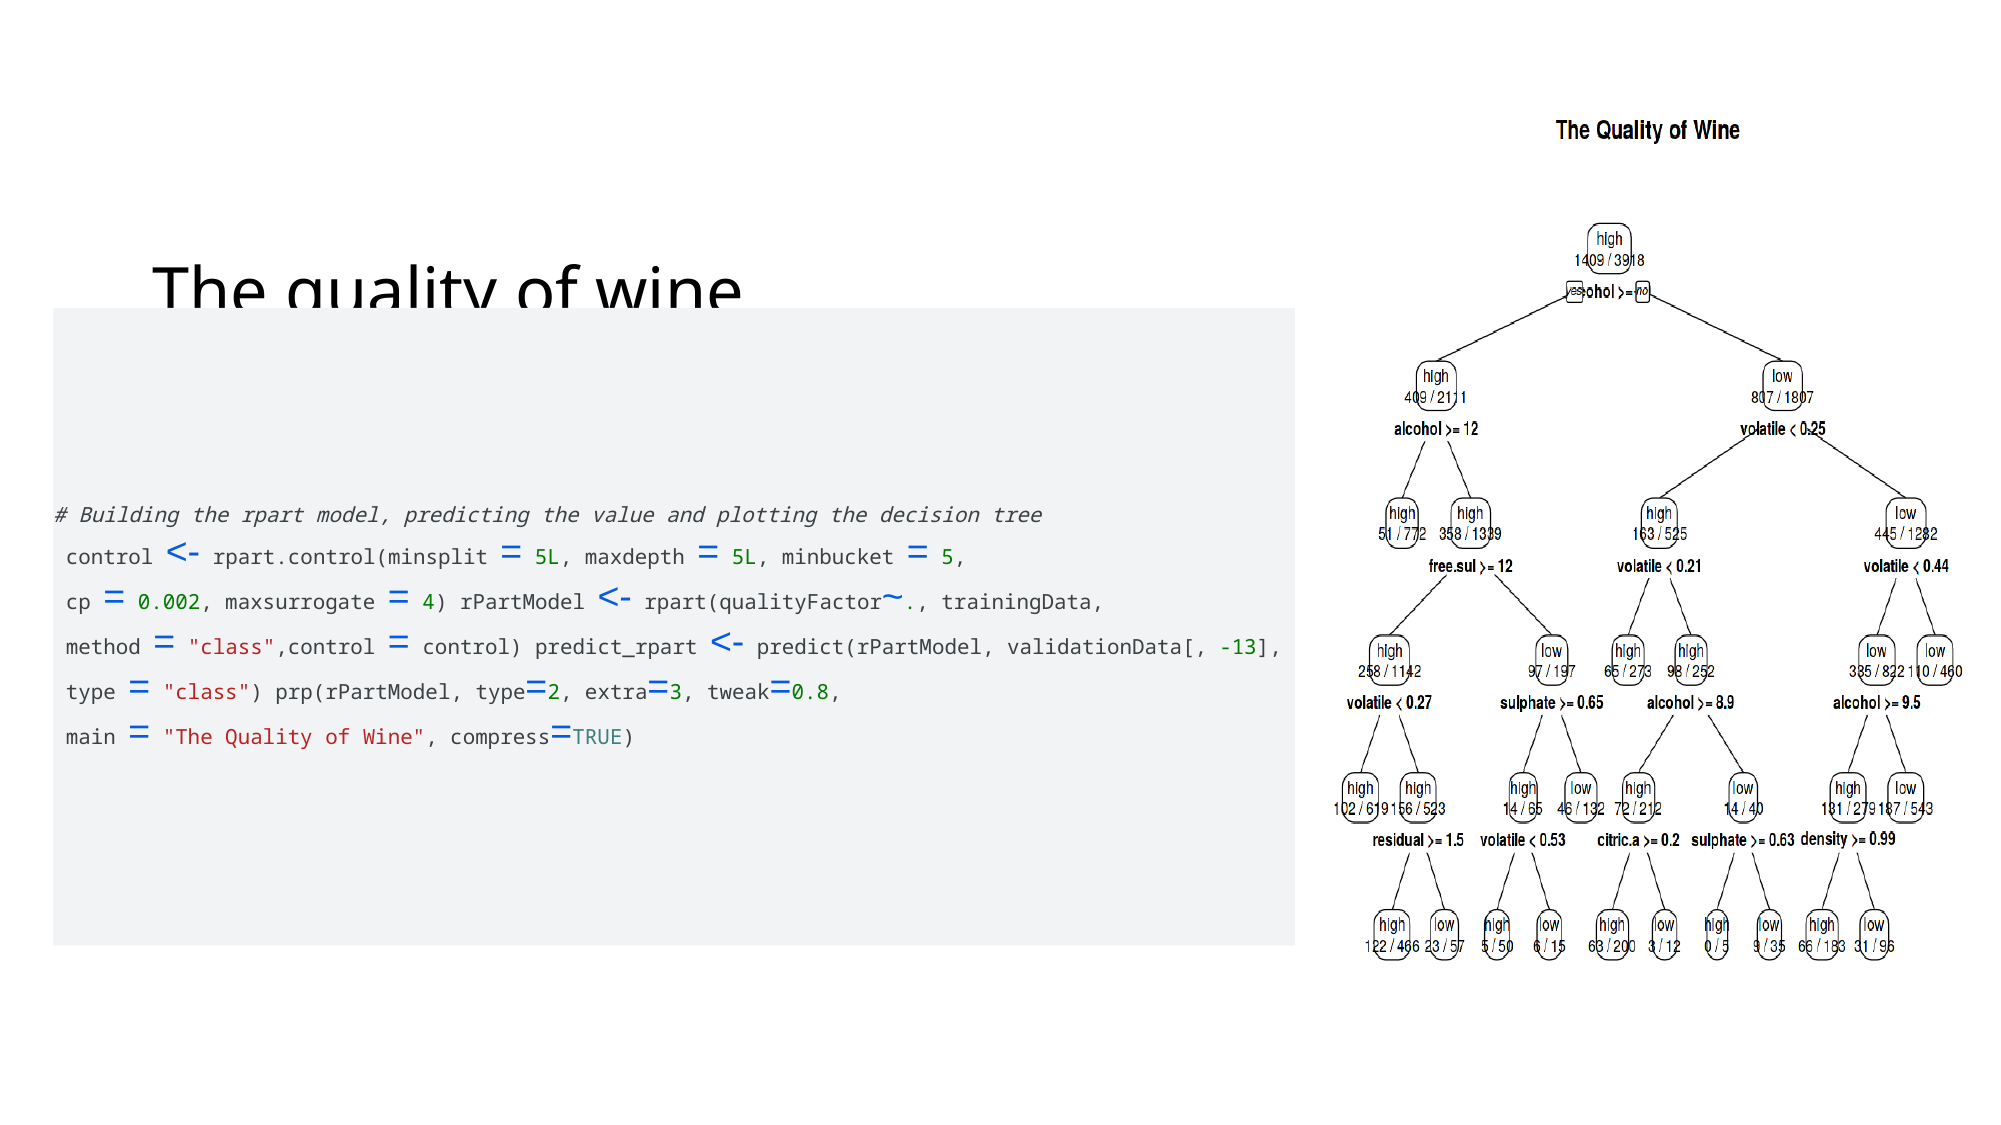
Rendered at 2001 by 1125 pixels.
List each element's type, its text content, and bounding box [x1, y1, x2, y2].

picture [1295, 74, 2000, 1020]
list # Building the rpart model, predicting the value and plotting the decision tree control <- rpart.control(minsplit = 5L, maxdepth = 5L, minbucket = 5, cp = 0.002, maxsurrogate = 4) rPartModel <- rpart(qualityFactor~., trainingData, method = "class",control = control) predict_rpart <- predict(rPartModel, validationData[, -13], type = "class") prp(rPartModel, type=2, extra=3, tweak=0.8, main = "The Quality of Wine", compress=TRUE) [53, 307, 1295, 946]
title The quality of wine [137, 75, 783, 307]
